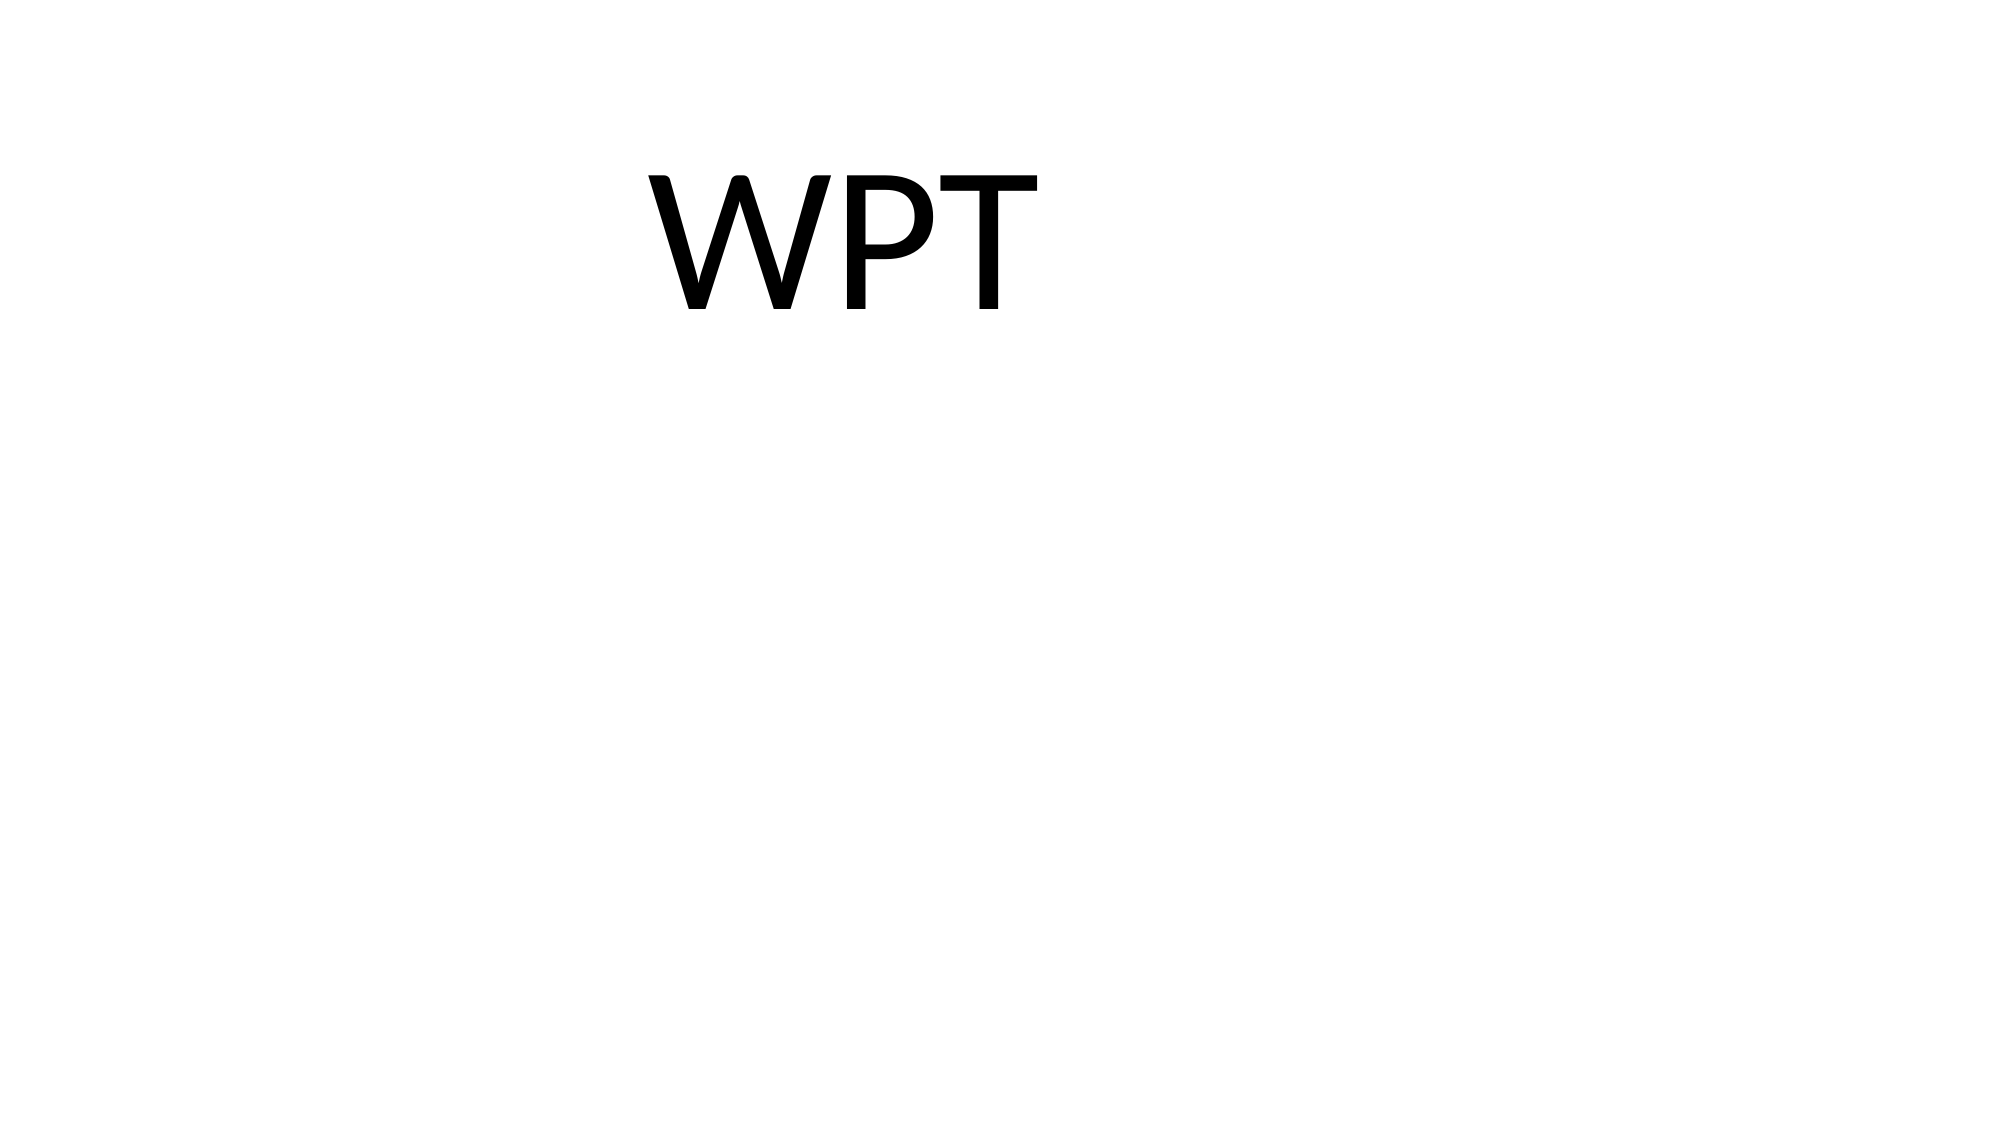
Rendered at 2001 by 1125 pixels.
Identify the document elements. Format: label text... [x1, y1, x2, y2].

text_box WPT [632, 93, 1368, 359]
